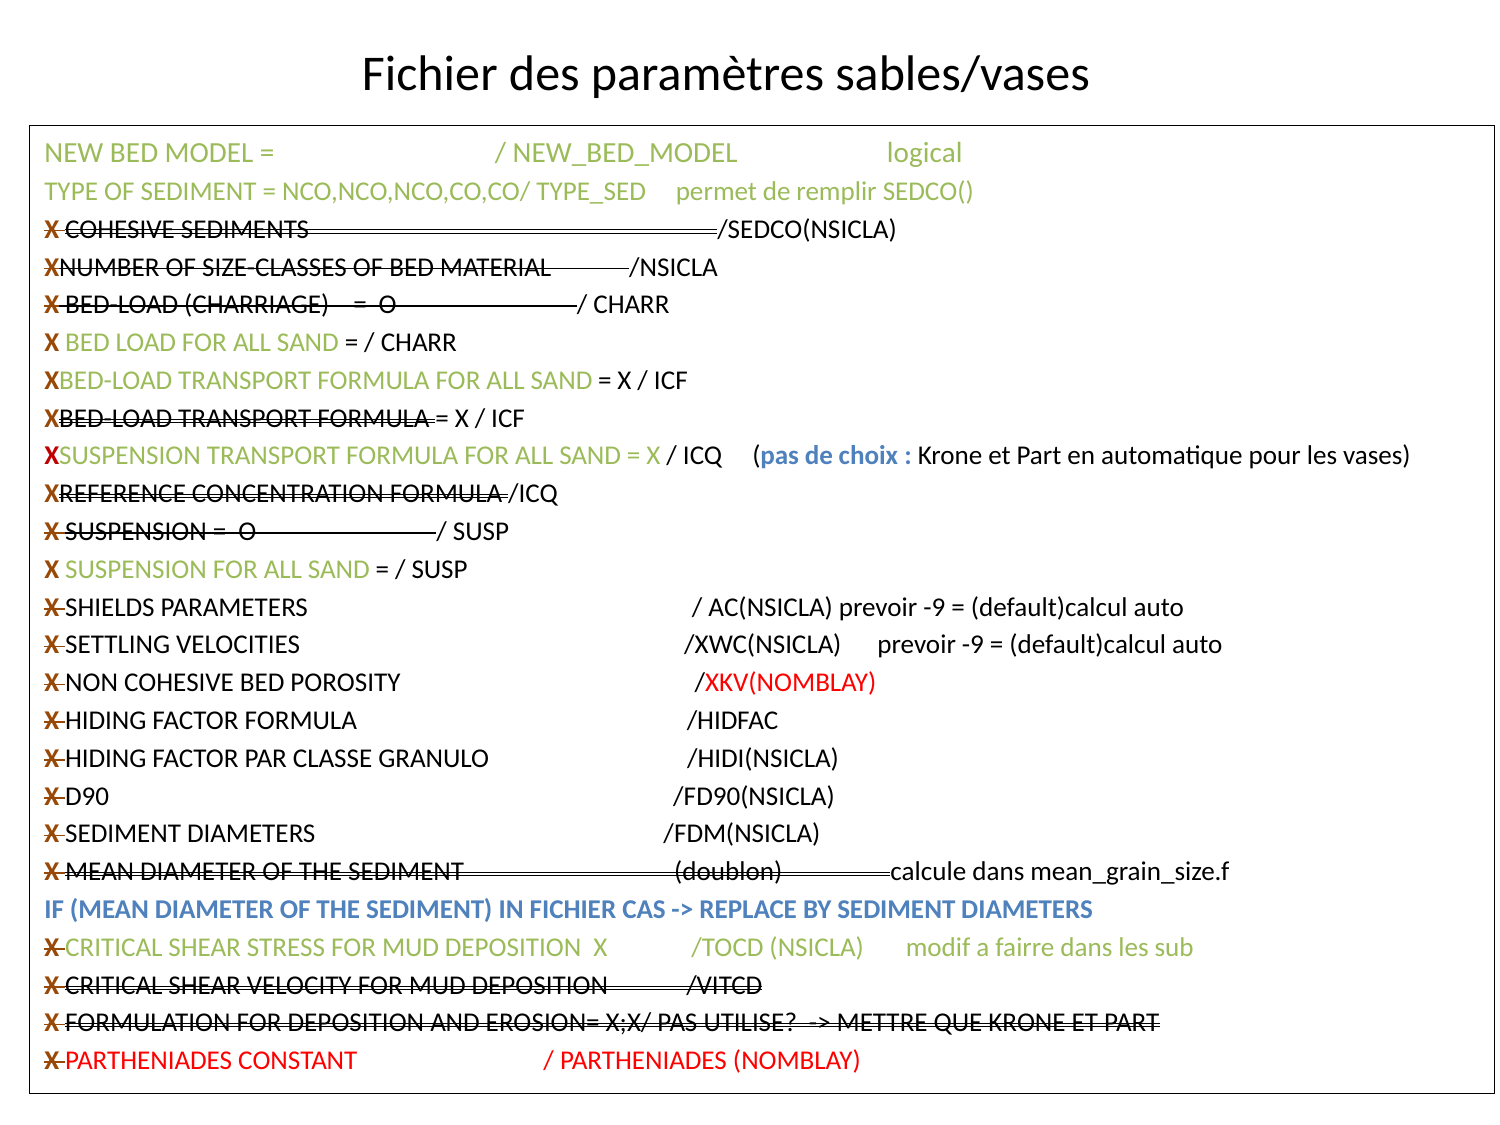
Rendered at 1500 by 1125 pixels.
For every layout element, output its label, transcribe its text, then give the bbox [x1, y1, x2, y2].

subtitle NEW BED MODEL = / NEW_BED_MODEL logical TYPE OF SEDIMENT = NCO,NCO,NCO,CO,CO/ TYPE_SED permet de remplir SEDCO() X COHESIVE SEDIMENTS /SEDCO(NSICLA) XNUMBER OF SIZE-CLASSES OF BED MATERIAL /NSICLA X BED-LOAD (CHARRIAGE) = O / CHARR X BED LOAD FOR ALL SAND = / CHARR XBED-LOAD TRANSPORT FORMULA FOR ALL SAND = X / ICF XBED-LOAD TRANSPORT FORMULA = X / ICF XSUSPENSION TRANSPORT FORMULA FOR ALL SAND = X / ICQ (pas de choix : Krone et Part en automatique pour les vases) XREFERENCE CONCENTRATION FORMULA /ICQ X SUSPENSION = O / SUSP X SUSPENSION FOR ALL SAND = / SUSP X SHIELDS PARAMETERS / AC(NSICLA) prevoir -9 = (default)calcul auto X SETTLING VELOCITIES /XWC(NSICLA) prevoir -9 = (default)calcul auto X NON COHESIVE BED POROSITY /XKV(NOMBLAY) X HIDING FACTOR FORMULA /HIDFAC X HIDING FACTOR PAR CLASSE GRANULO /HIDI(NSICLA) X D90 /FD90(NSICLA) X SEDIMENT DIAMETERS /FDM(NSICLA) X MEAN DIAMETER OF THE SEDIMENT (doublon) calcule dans mean_grain_size.f IF (MEAN DIAMETER OF THE SEDIMENT) IN FICHIER CAS -> REPLACE BY SEDIMENT DIAMETERS X CRITICAL SHEAR STRESS FOR MUD DEPOSITION X /TOCD (NSICLA) modif a fairre dans les sub X CRITICAL SHEAR VELOCITY FOR MUD DEPOSITION /VITCD X FORMULATION FOR DEPOSITION AND EROSION= X;X/ PAS UTILISE? -> METTRE QUE KRONE ET PART X PARTHENIADES CONSTANT / PARTHENIADES (NOMBLAY) [29, 125, 1495, 1094]
title Fichier des paramètres sables/vases [88, 4, 1364, 125]
